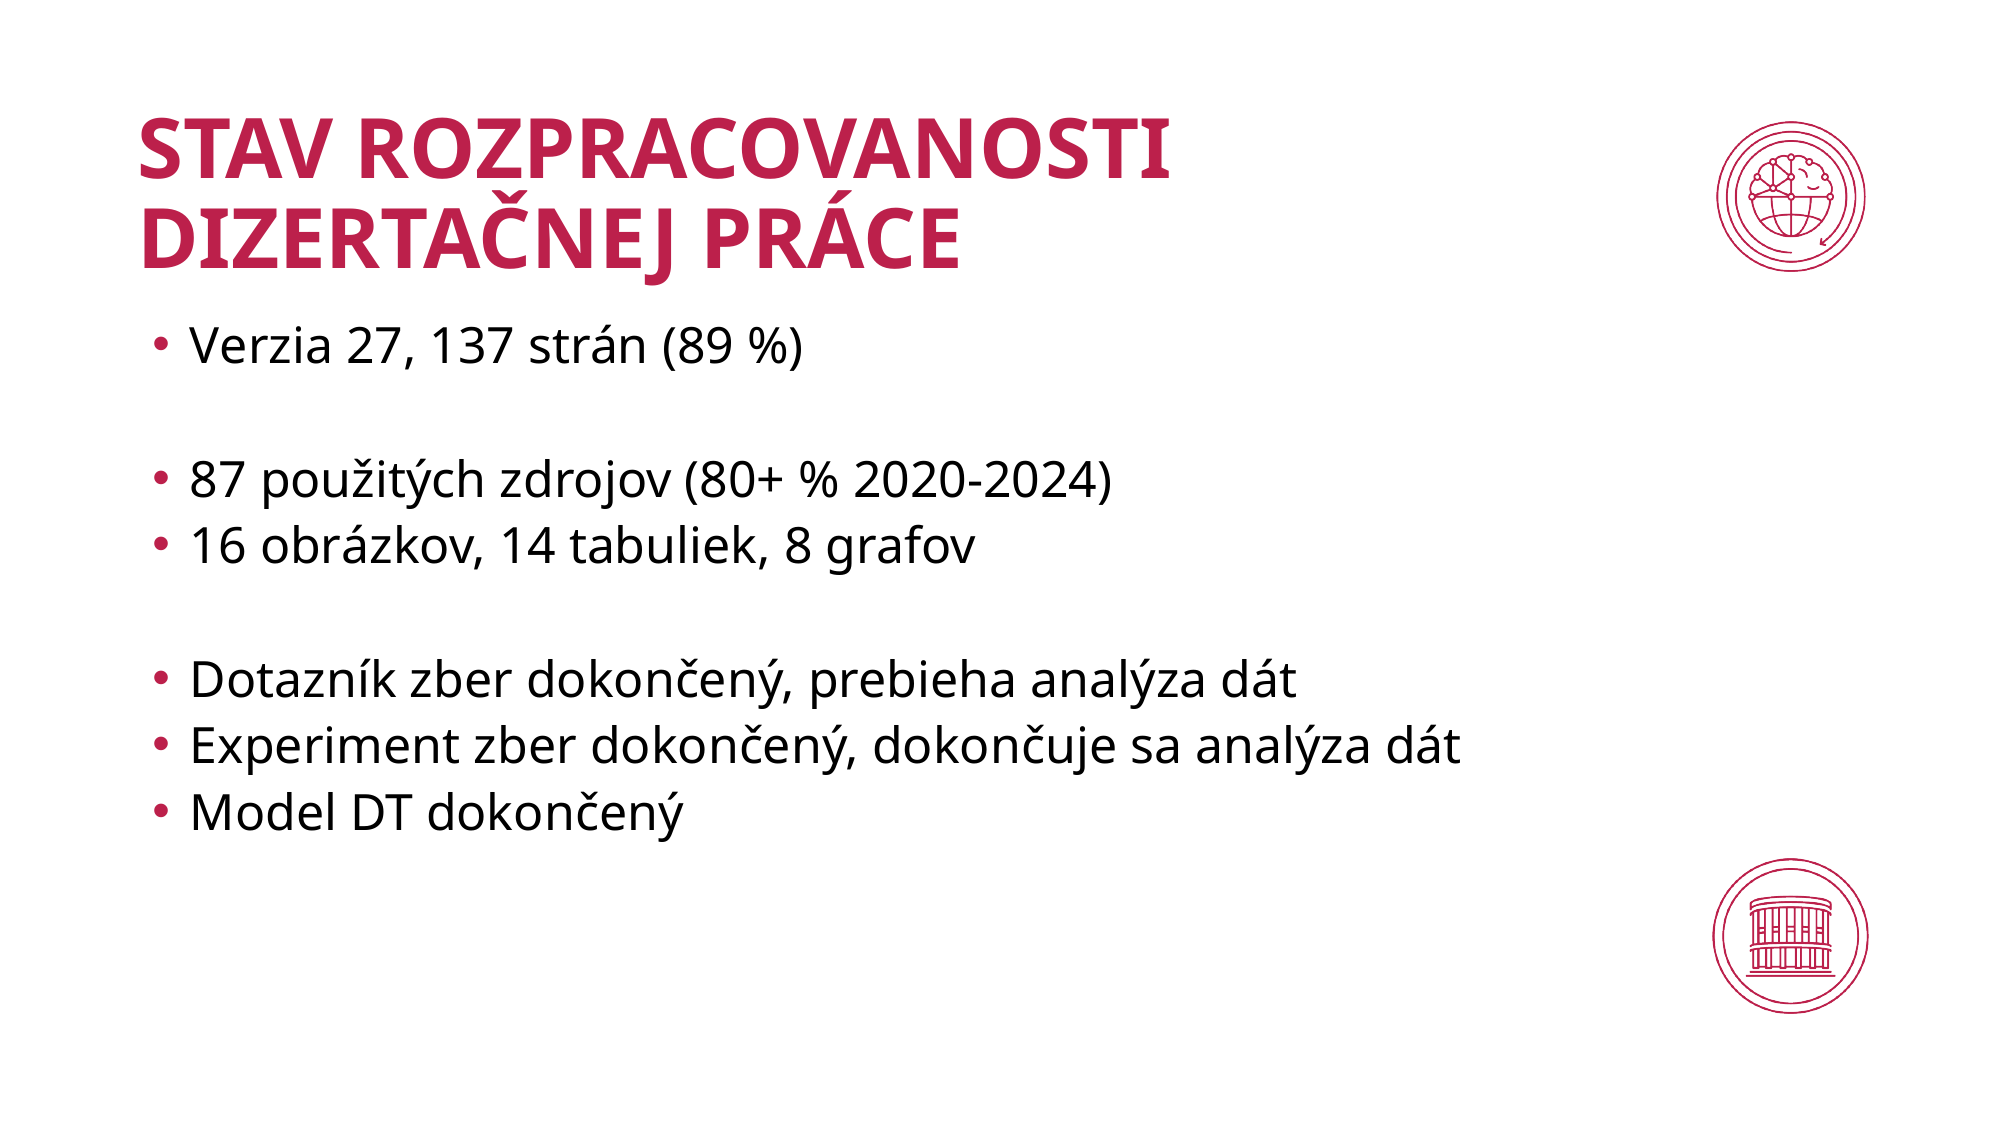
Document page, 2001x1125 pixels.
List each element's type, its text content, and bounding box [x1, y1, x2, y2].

title STAV ROZPRACOVANOSTI DIZERTAČNEJ PRÁCE [137, 116, 1717, 278]
picture [1712, 858, 1869, 1014]
list Verzia 27, 137 strán (89 %) 87 použitých zdrojov (80+ % 2020-2024) 16 obrázkov, 14 tabuliek, 8 grafov Dotazník zber dokončený, prebieha analýza dát Experiment zber dokončený, dokončuje sa analýza dát Model DT dokončený [137, 299, 1717, 1009]
picture [1717, 121, 1866, 272]
